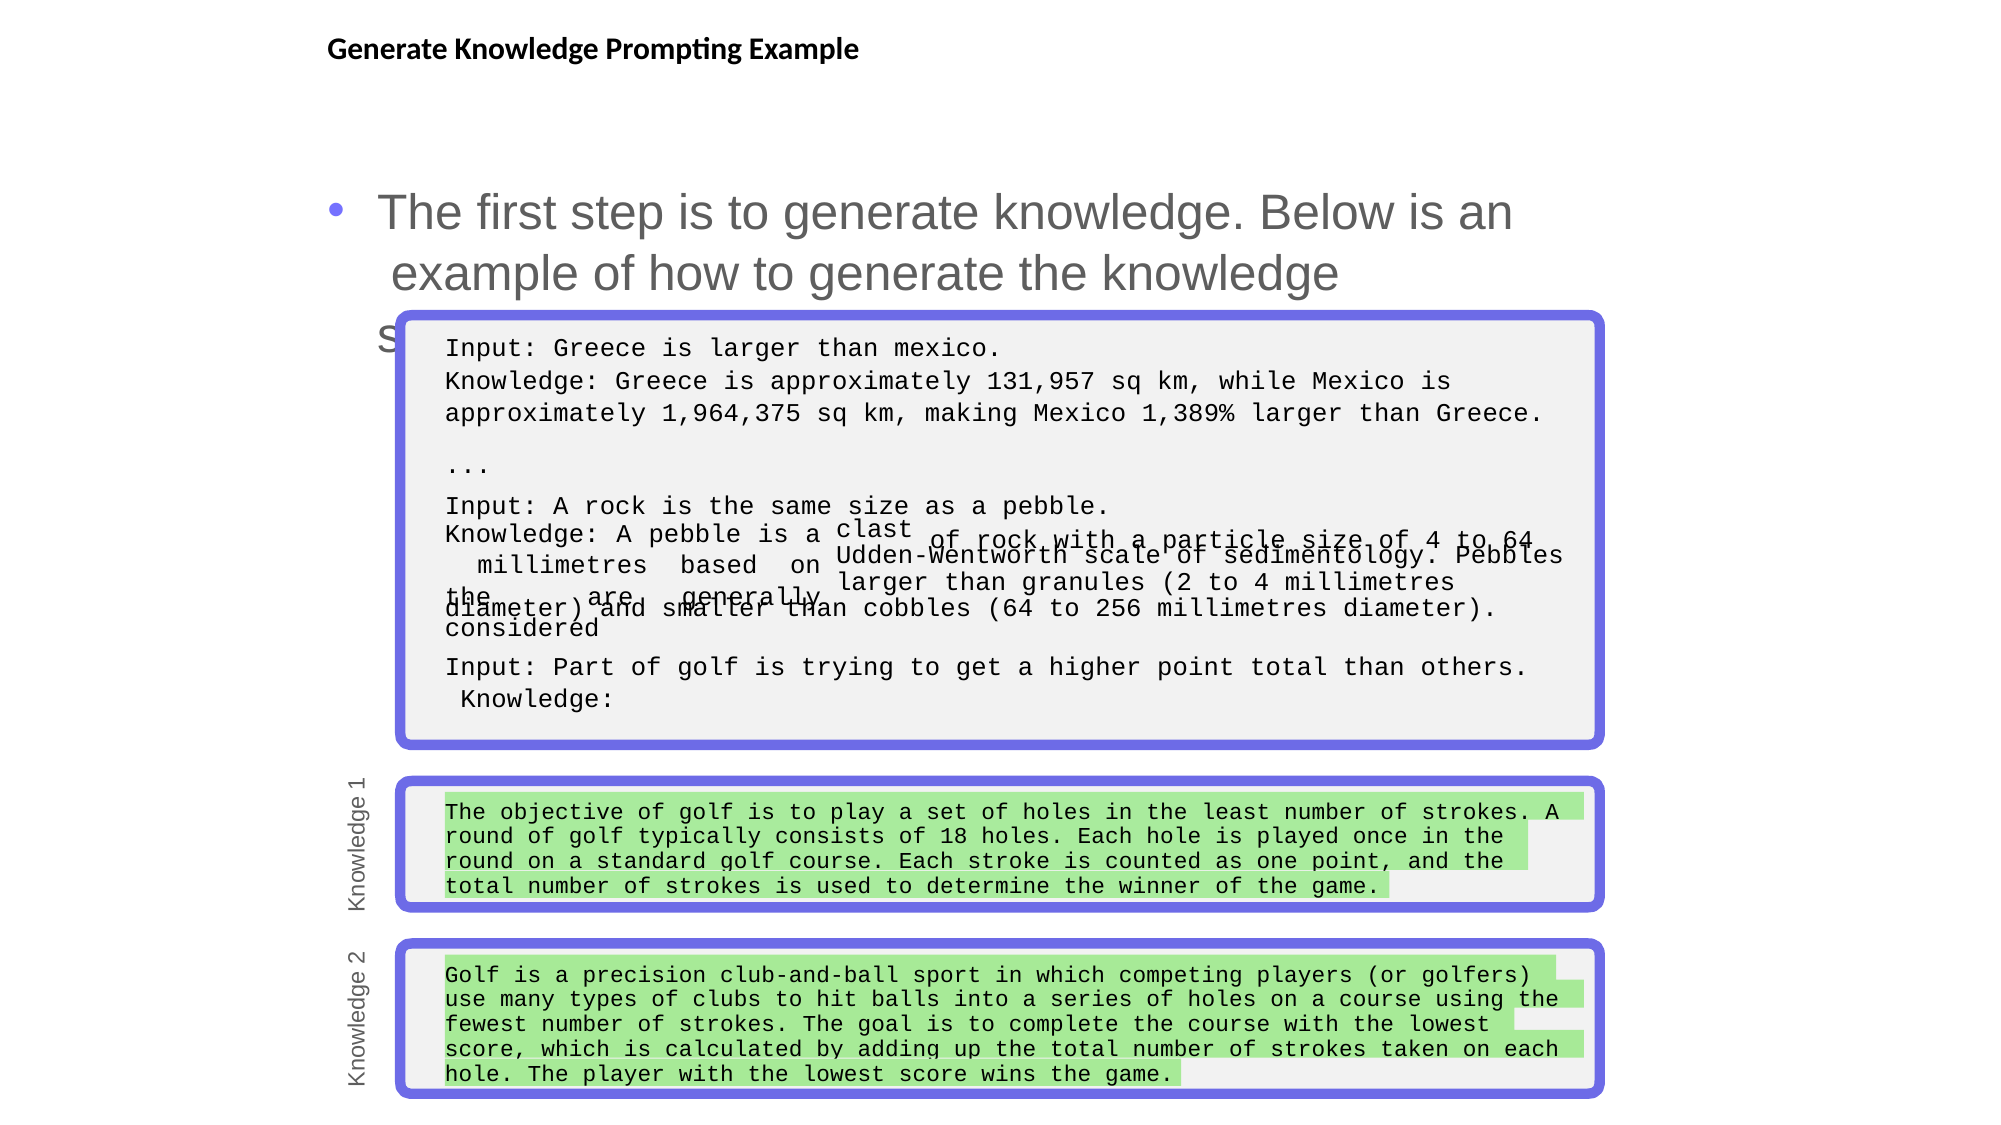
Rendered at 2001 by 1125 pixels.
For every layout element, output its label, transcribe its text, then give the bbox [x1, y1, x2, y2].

text_box The first step is to generate knowledge. Below is an example of how to generate the knowledge samples [325, 167, 1528, 362]
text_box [399, 780, 1601, 908]
title Generate Knowledge Prompting Example [325, 26, 1547, 217]
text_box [399, 314, 1601, 746]
text_box Knowledge 2 [340, 948, 370, 1089]
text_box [399, 943, 1601, 1095]
text_box Knowledge 1 [340, 774, 370, 915]
